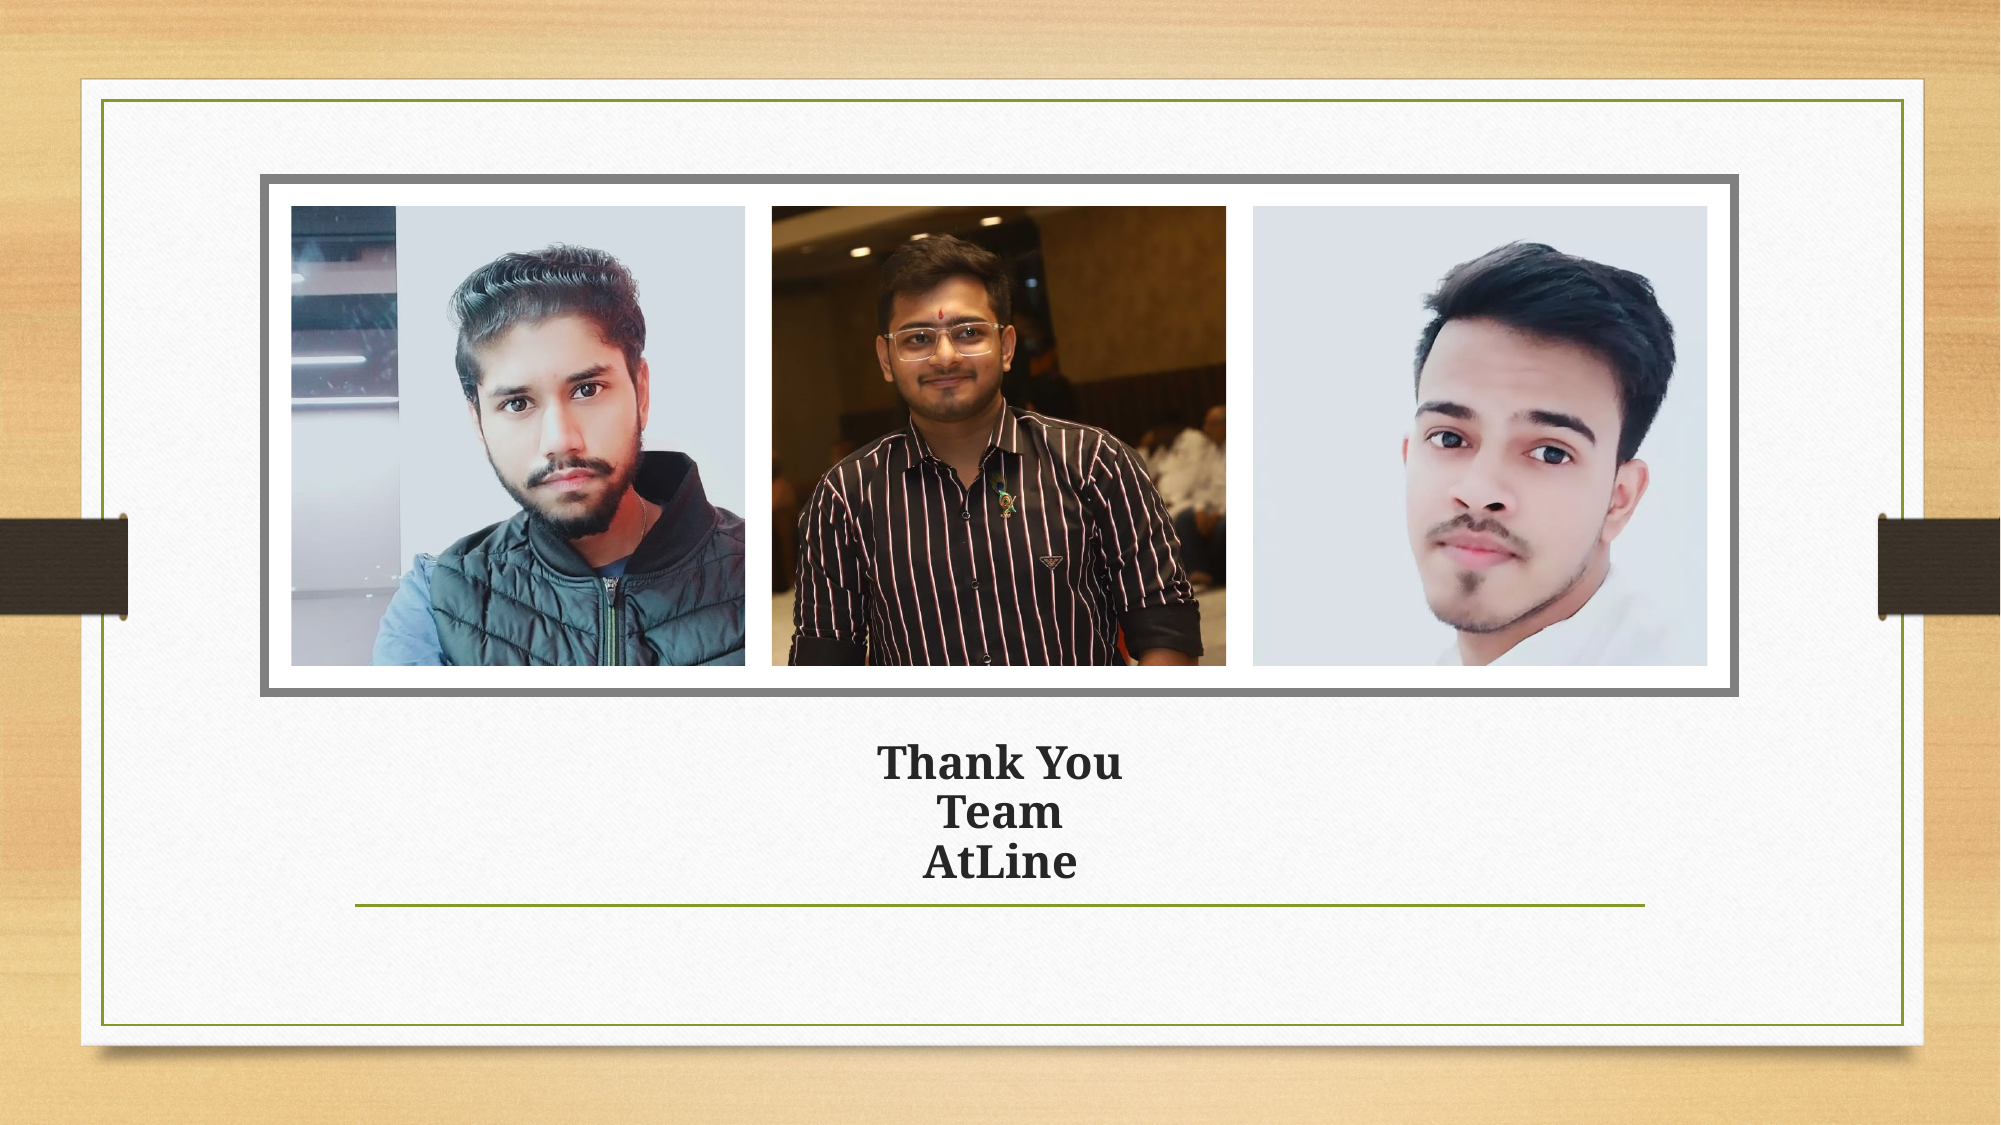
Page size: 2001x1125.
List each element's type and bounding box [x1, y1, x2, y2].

text_box [0, 0, 2000, 1125]
picture [771, 205, 1227, 666]
picture [291, 205, 746, 666]
picture [1252, 205, 1708, 666]
